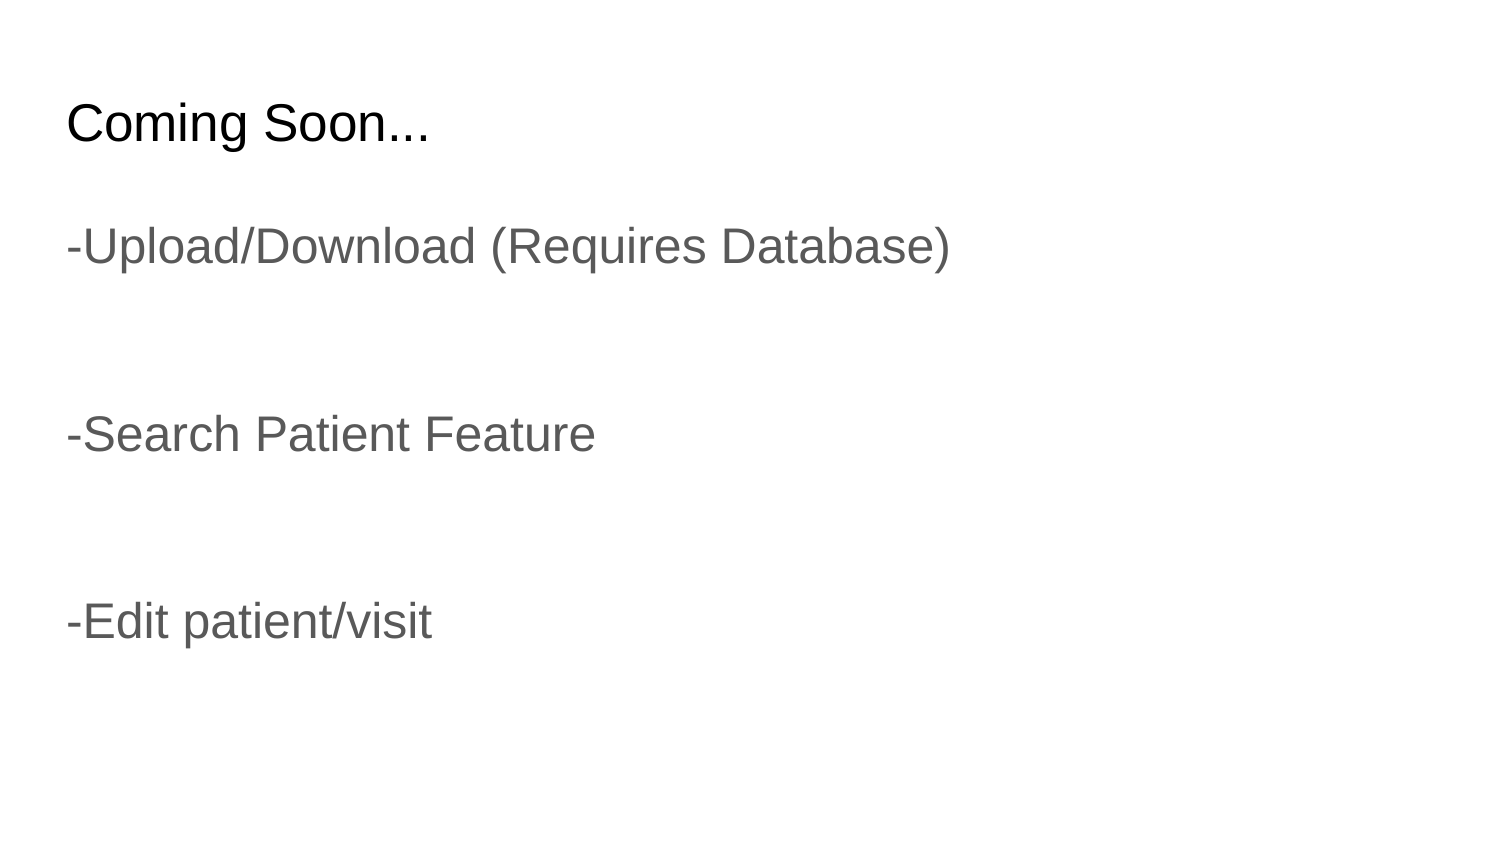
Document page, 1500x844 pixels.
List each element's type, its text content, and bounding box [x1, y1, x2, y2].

title Coming Soon... [51, 72, 1449, 167]
list -Upload/Download (Requires Database) -Search Patient Feature -Edit patient/visit [51, 189, 1449, 750]
